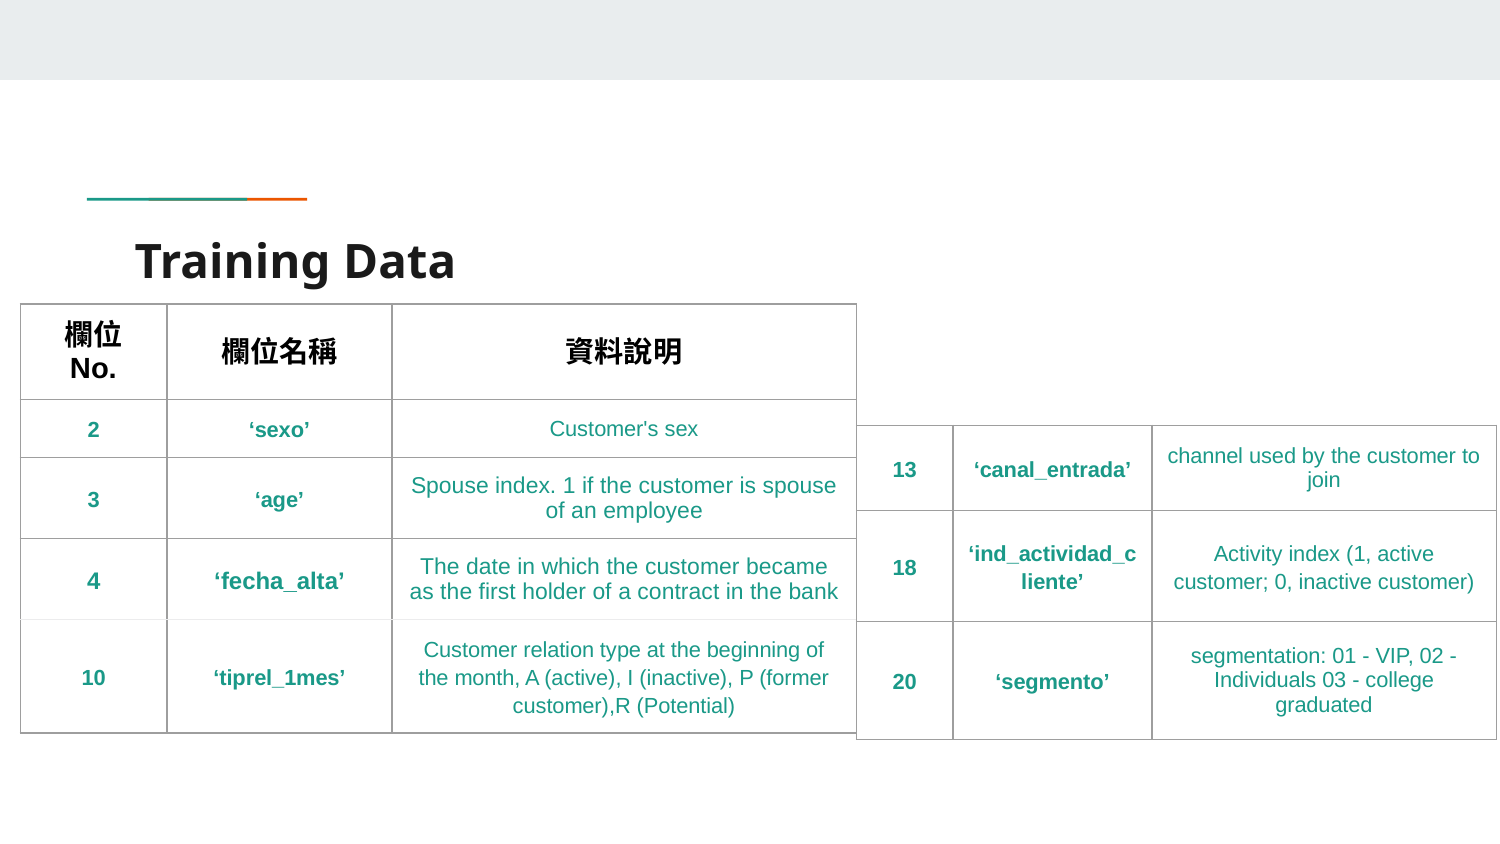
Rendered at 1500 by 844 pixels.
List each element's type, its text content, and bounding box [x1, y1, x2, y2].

table_header channel used by the customer to join [1153, 426, 1496, 510]
table_cell ‘sexo’ [168, 400, 391, 457]
table_cell 10 [21, 620, 166, 732]
table_cell 3 [21, 458, 166, 538]
table_cell The date in which the customer became as the first holder of a contract in the bank [393, 539, 856, 619]
table_header ‘canal_entrada’ [954, 426, 1151, 510]
table_cell 20 [857, 622, 952, 739]
table_cell Customer relation type at the beginning of the month, A (active), I (inactive), P (former customer),R (Potential) [393, 620, 856, 732]
table_cell Activity index (1, active customer; 0, inactive customer) [1153, 511, 1496, 621]
table_cell ‘age’ [168, 458, 391, 538]
table_header 資料說明 [393, 305, 856, 399]
table_cell 2 [21, 400, 166, 457]
table_cell ‘segmento’ [954, 622, 1151, 739]
table_header 欄位 No. [21, 305, 166, 399]
table_cell segmentation: 01 - VIP, 02 - Individuals 03 - college graduated [1153, 622, 1496, 739]
table_cell ‘ind_actividad_cliente’ [954, 511, 1151, 621]
table_header 欄位名稱 [168, 305, 391, 399]
table_cell ‘tiprel_1mes’ [168, 620, 391, 732]
title Training Data [119, 216, 1381, 305]
table_cell 4 [21, 539, 166, 619]
table_cell 18 [857, 511, 952, 621]
table_header 13 [857, 426, 952, 510]
table_cell ‘fecha_alta’ [168, 539, 391, 619]
table_cell Customer's sex [393, 400, 856, 457]
table_cell Spouse index. 1 if the customer is spouse of an employee [393, 458, 856, 538]
